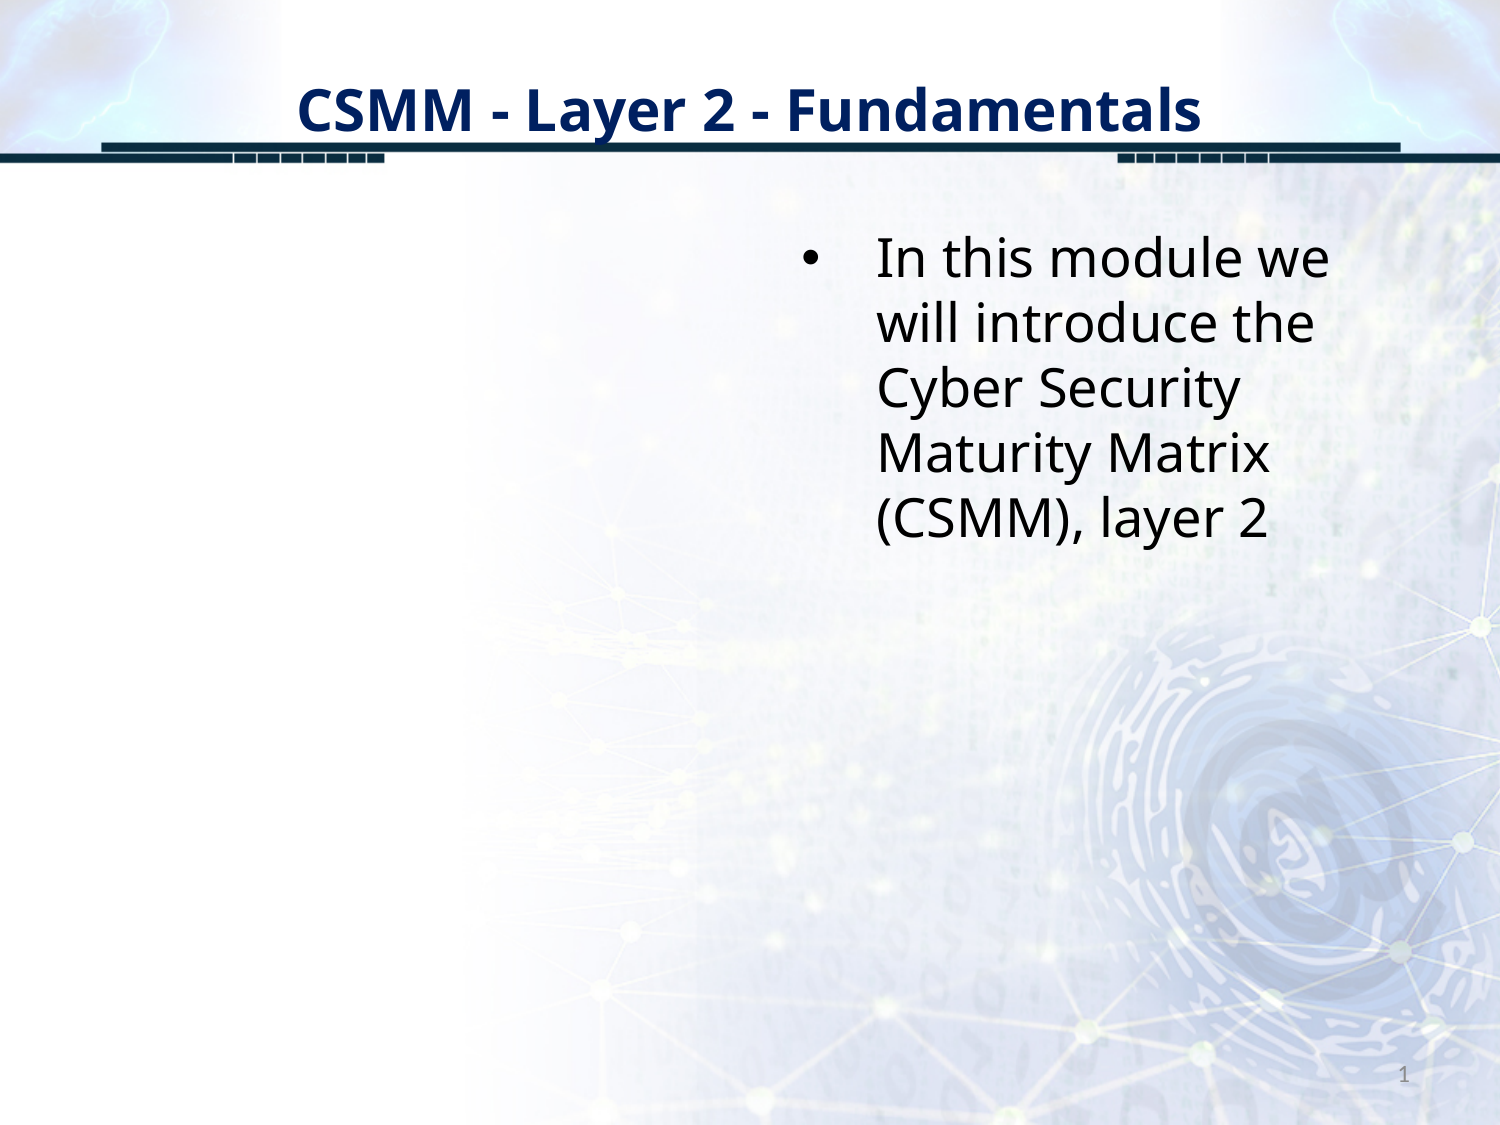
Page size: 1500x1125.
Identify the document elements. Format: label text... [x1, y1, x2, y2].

slide_number 1 [1074, 1042, 1425, 1103]
list In this module we will introduce the Cyber Security Maturity Matrix (CSMM), layer 2 [776, 216, 1432, 1034]
picture [0, 0, 1500, 1125]
title CSMM - Layer 2 - Fundamentals [75, 34, 1425, 182]
